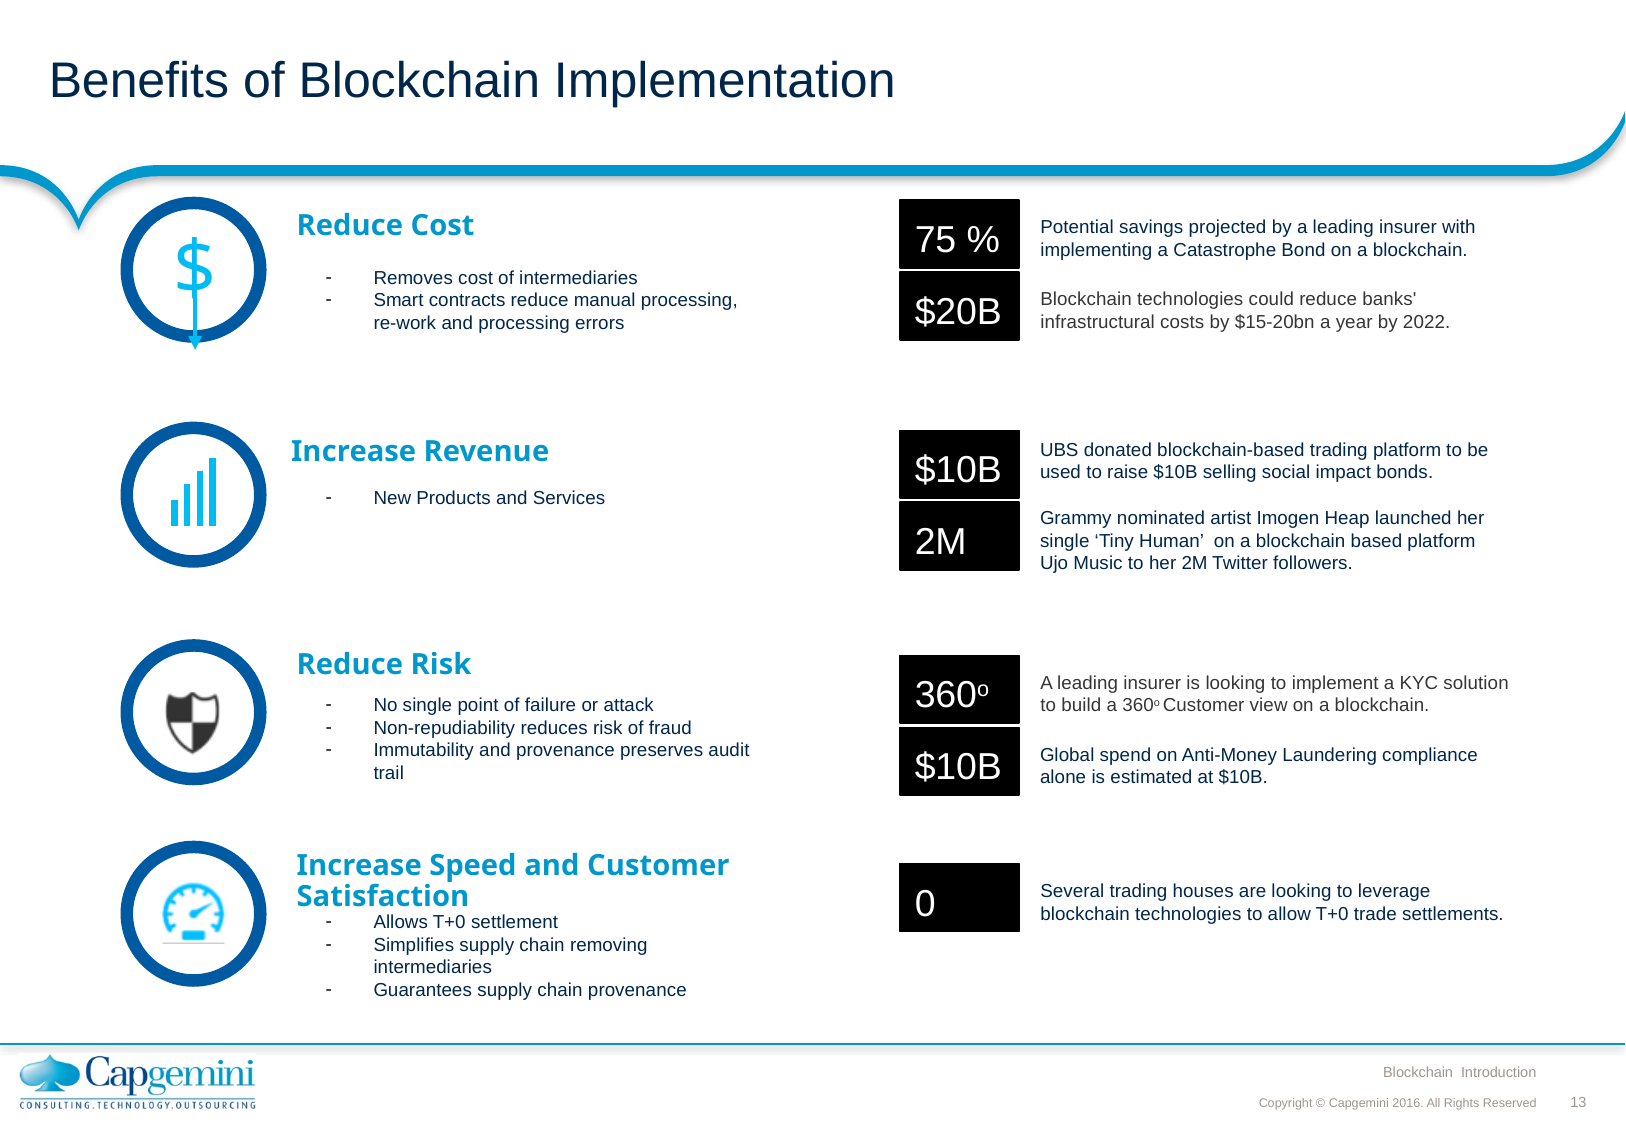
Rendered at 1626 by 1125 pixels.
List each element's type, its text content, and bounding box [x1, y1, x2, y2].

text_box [899, 429, 1020, 501]
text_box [899, 501, 1020, 579]
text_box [106, 407, 281, 582]
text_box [899, 199, 1020, 271]
text_box New Products and Services [291, 478, 762, 516]
text_box [126, 645, 261, 780]
text_box UBS donated blockchain-based trading platform to be used to raise $10B selling social impact bonds. [1025, 430, 1507, 490]
text_box Grammy nominated artist Imogen Heap launched her single ‘Tiny Human’ on a blockchain based platform Ujo Music to her 2M Twitter followers. [1025, 498, 1507, 581]
text_box Several trading houses are looking to leverage blockchain technologies to allow T+0 trade settlements. [1025, 863, 1527, 939]
text_box Global spend on Anti-Money Laundering compliance alone is estimated at $10B. [1025, 735, 1507, 795]
picture [19, 1053, 256, 1110]
text_box No single point of failure or attack Non-repudiability reduces risk of fraud Immutability and provenance preserves audit trail [291, 685, 762, 791]
picture [165, 691, 222, 755]
text_box Reduce Risk [296, 649, 762, 681]
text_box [899, 655, 1020, 732]
text_box Allows T+0 settlement Simplifies supply chain removing intermediaries Guarantees supply chain provenance [291, 902, 762, 1008]
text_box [899, 738, 1020, 804]
picture [161, 879, 226, 945]
text_box Increase Revenue [290, 436, 756, 469]
text_box Increase Speed and Customer Satisfaction [296, 850, 799, 913]
text_box Blockchain technologies could reduce banks' infrastructural costs by $15-20bn a year by 2022. [1025, 272, 1527, 347]
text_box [899, 271, 1020, 348]
text_box Removes cost of intermediaries Smart contracts reduce manual processing, re-work and processing errors [291, 258, 762, 341]
title Benefits of Blockchain Implementation [0, 0, 1625, 165]
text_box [899, 863, 1020, 940]
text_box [126, 202, 261, 351]
text_box Potential savings projected by a leading insurer with implementing a Catastrophe Bond on a blockchain. [1025, 200, 1527, 272]
text_box A leading insurer is looking to implement a KYC solution to build a 360o Customer view on a blockchain. [1025, 655, 1527, 731]
text_box [126, 846, 261, 981]
text_box Reduce Cost [296, 210, 762, 242]
